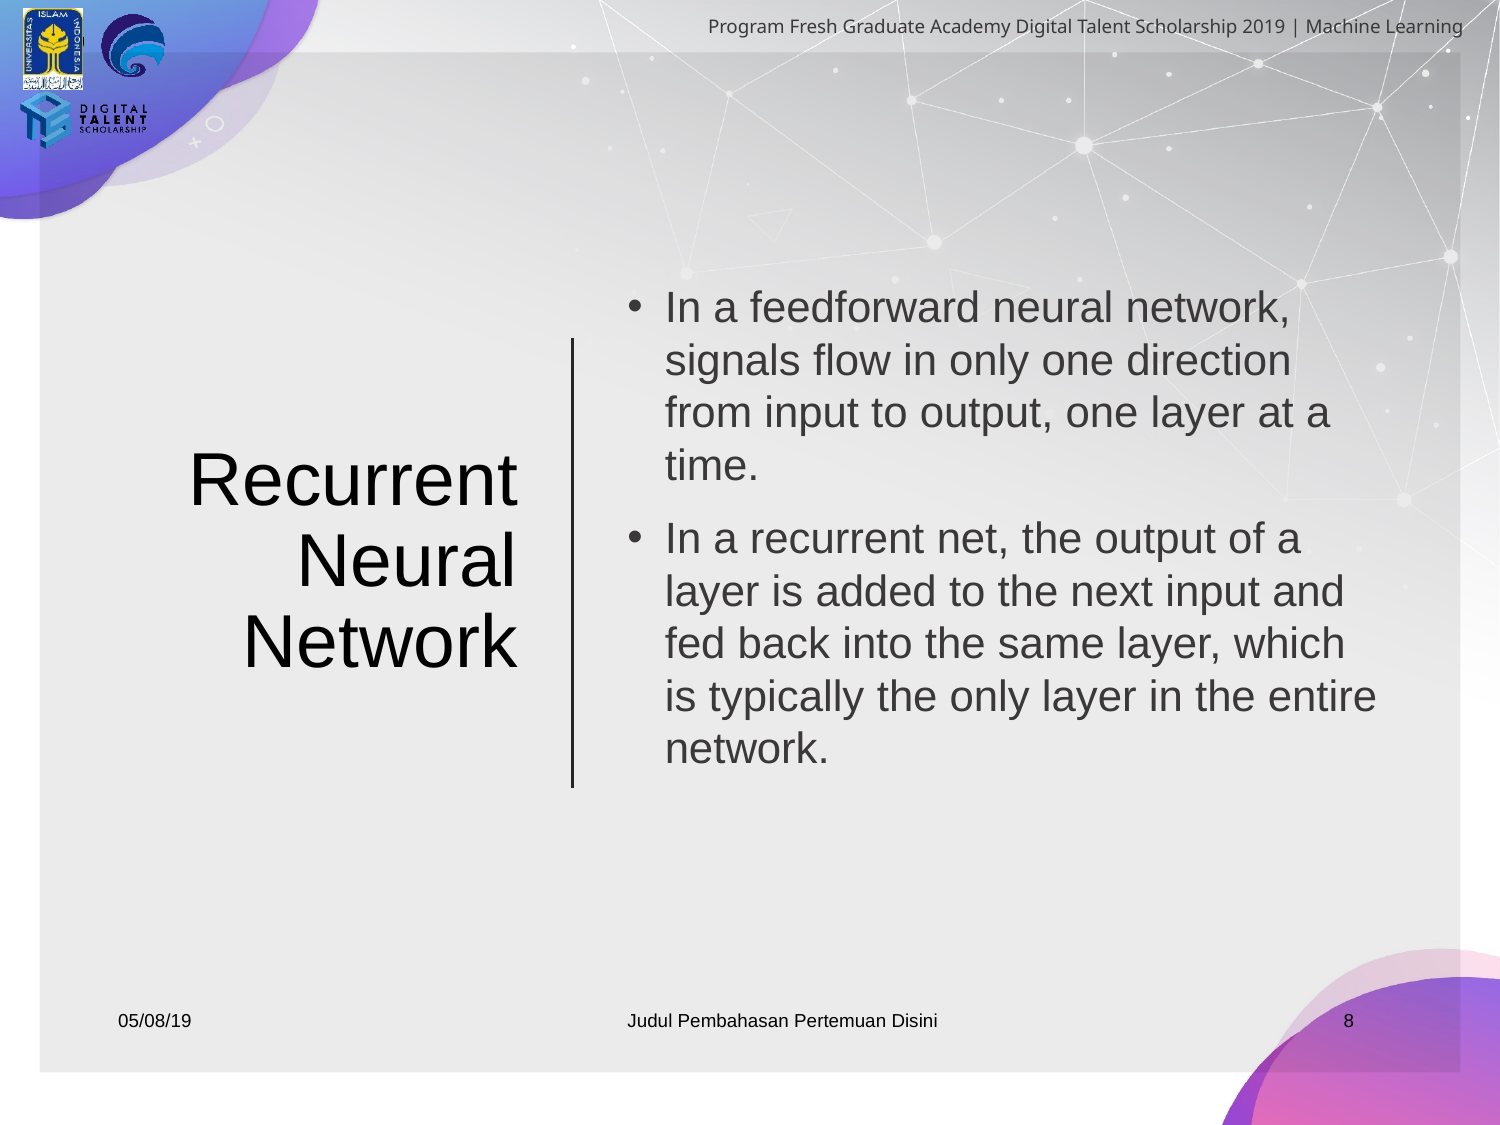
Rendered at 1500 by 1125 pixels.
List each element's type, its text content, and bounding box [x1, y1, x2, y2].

text_box [39, 52, 1461, 1073]
slide_number ‹#› [1300, 989, 1397, 1050]
footer Judul Pembahasan Pertemuan Disini [612, 989, 1260, 1050]
picture [0, 0, 1500, 1125]
title Recurrent Neural Network [103, 158, 533, 967]
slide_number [103, 989, 441, 1050]
list In a feedforward neural network, signals flow in only one direction from input to output, one layer at a time. In a recurrent net, the output of a layer is added to the next input and fed back into the same layer, which is typically the only layer in the entire network. [612, 158, 1397, 967]
